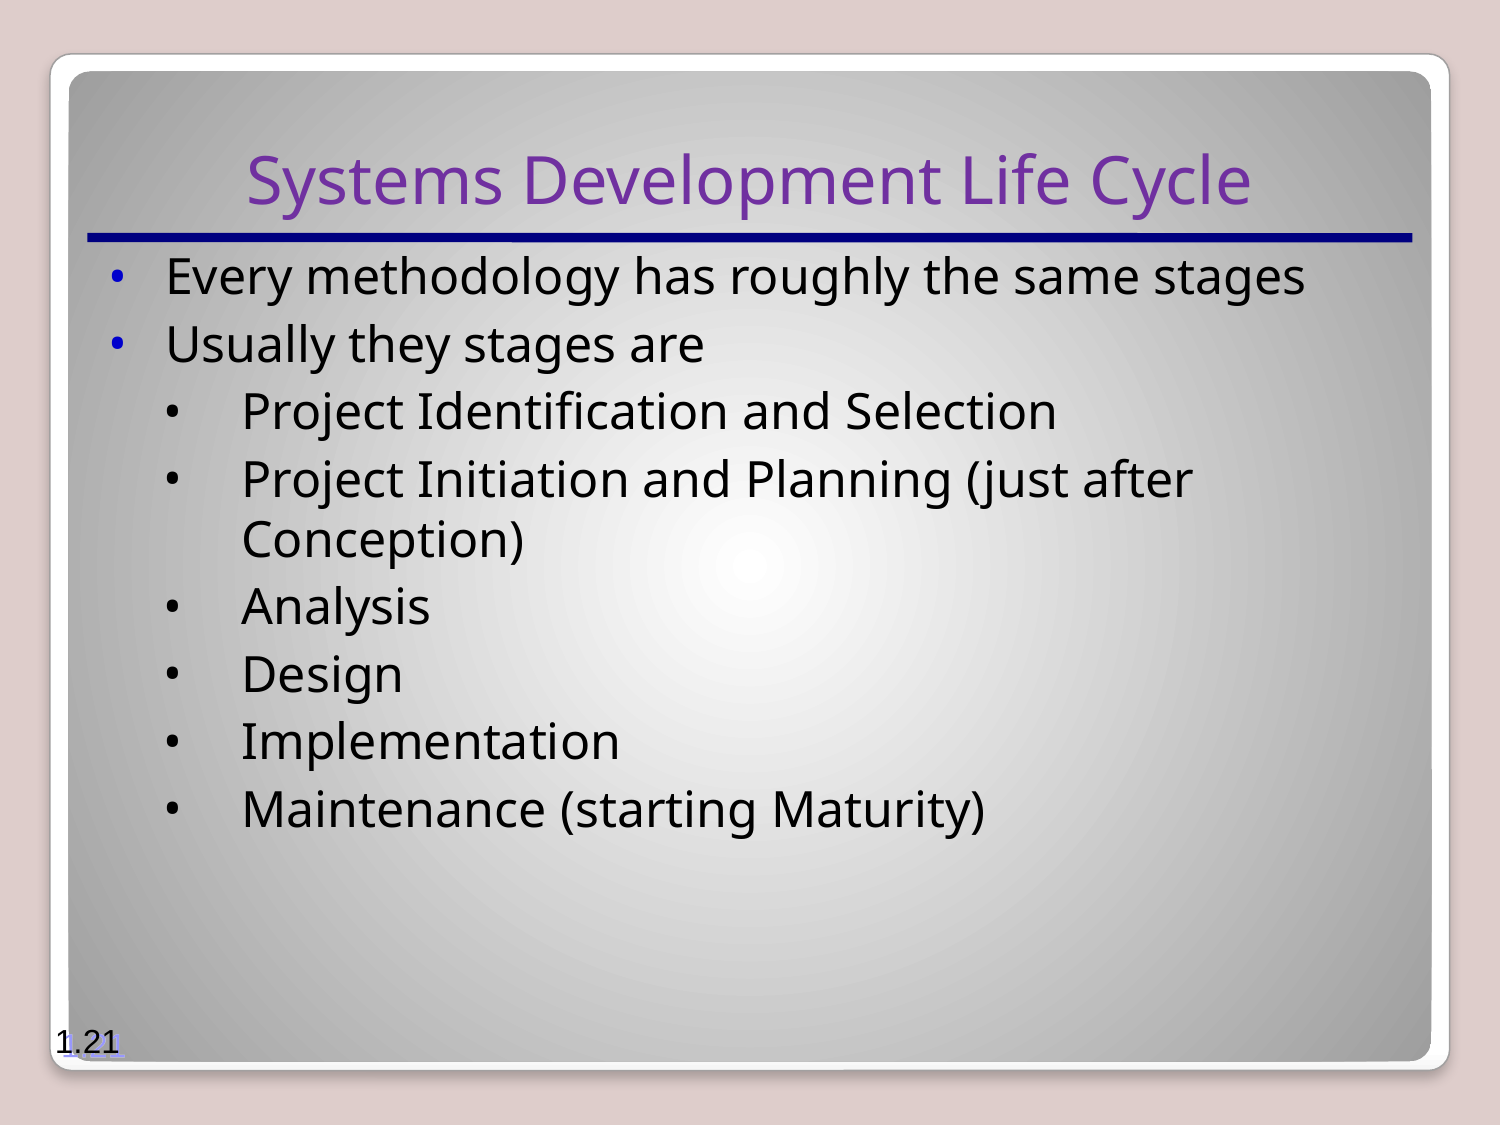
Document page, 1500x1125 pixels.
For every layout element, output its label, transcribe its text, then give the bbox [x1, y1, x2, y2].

text_box 1.‹#› [37, 1012, 138, 1108]
title Systems Development Life Cycle [75, 75, 1425, 225]
list Every methodology has roughly the same stages Usually they stages are Project Identification and Selection Project Initiation and Planning (just after Conception) Analysis Design Implementation Maintenance (starting Maturity) [75, 237, 1425, 1063]
